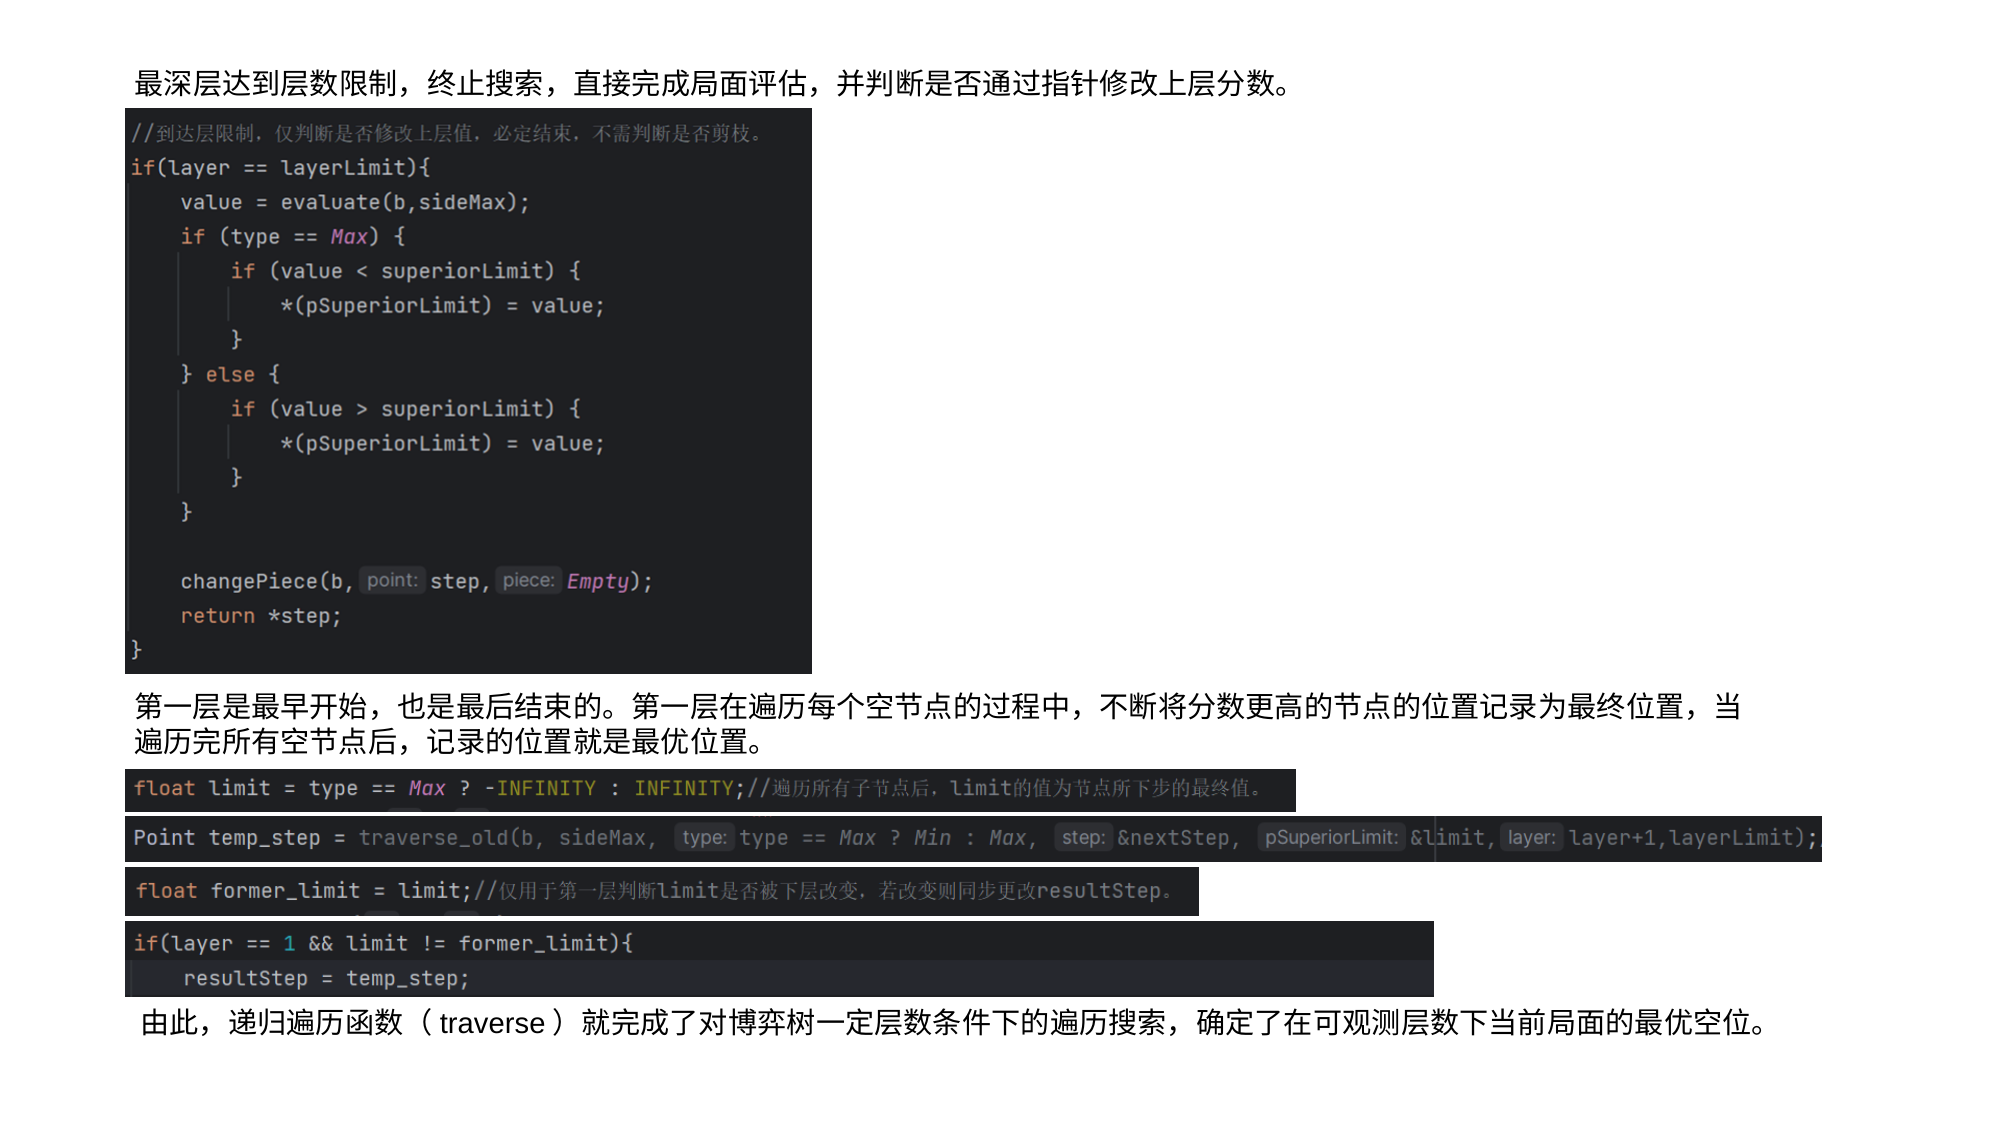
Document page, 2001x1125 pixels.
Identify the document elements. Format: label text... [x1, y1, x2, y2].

picture [125, 769, 1296, 813]
text_box 最深层达到层数限制，终止搜索，直接完成局面评估，并判断是否通过指针修改上层分数。 [119, 58, 1504, 108]
text_box 由此，递归遍历函数（traverse）就完成了对博弈树一定层数条件下的遍历搜索，确定了在可观测层数下当前局面的最优空位。 [125, 996, 1929, 1047]
picture [125, 108, 812, 674]
picture [125, 921, 1434, 997]
picture [125, 867, 1199, 916]
picture [125, 816, 1822, 862]
text_box 第一层是最早开始，也是最后结束的。第一层在遍历每个空节点的过程中，不断将分数更高的节点的位置记录为最终位置，当遍历完所有空节点后，记录的位置就是最优位置。 [119, 681, 1778, 766]
